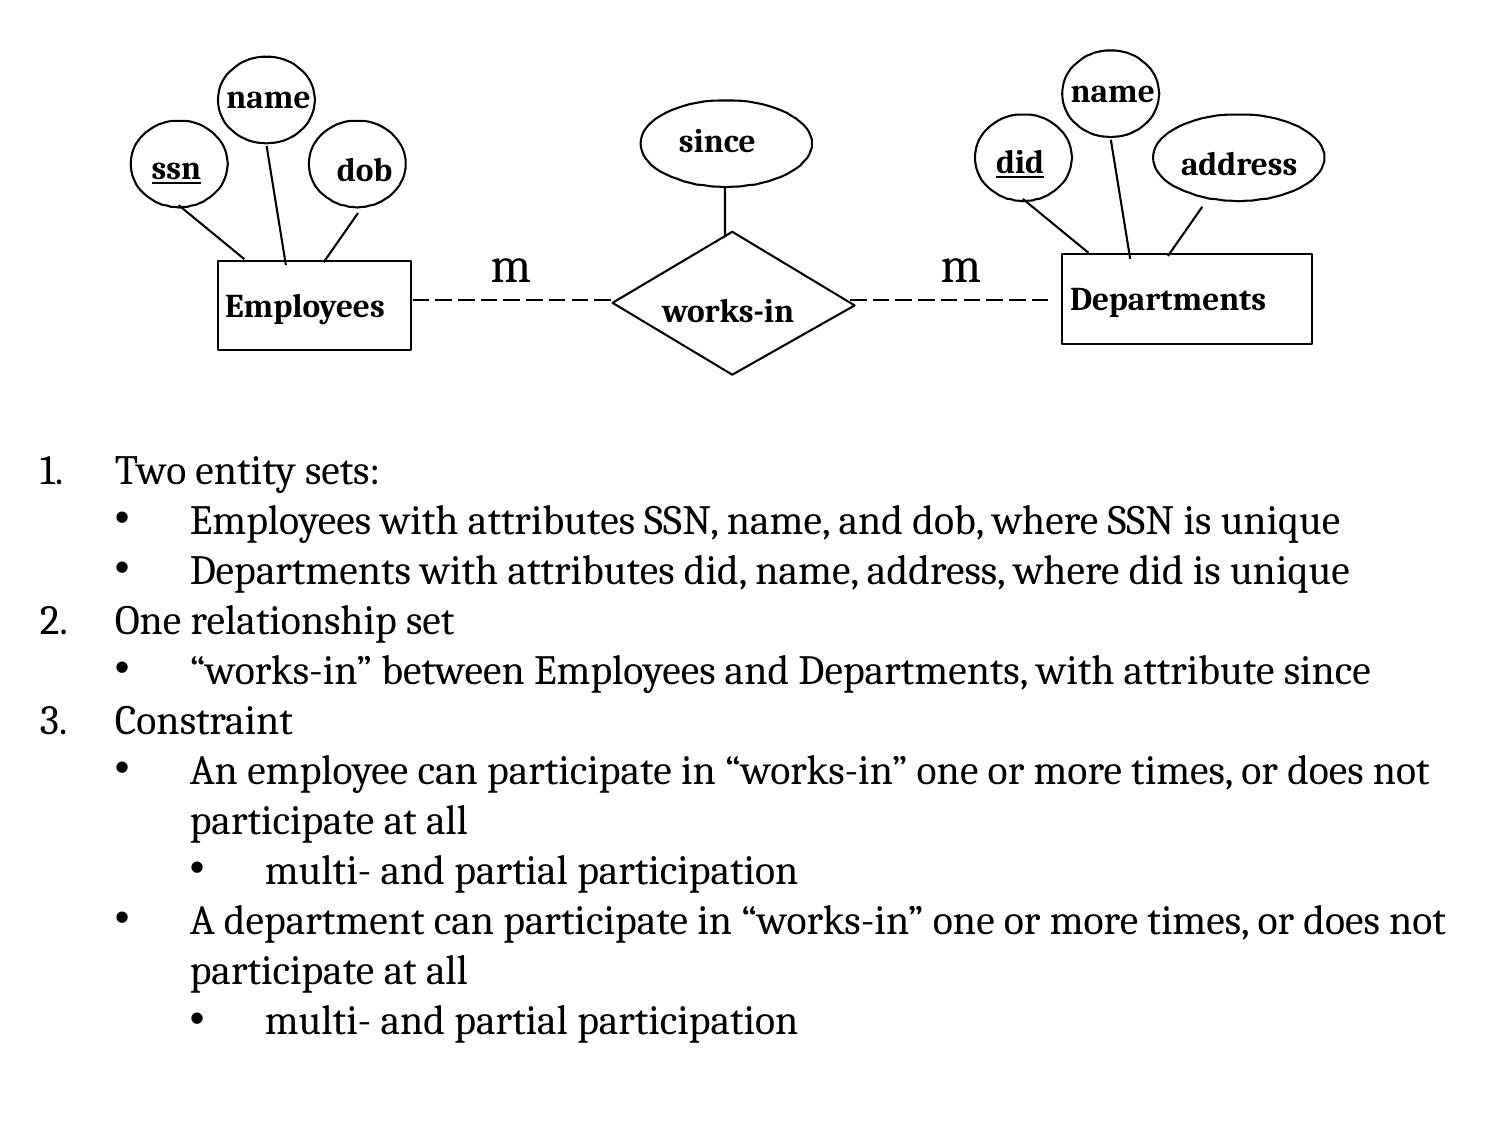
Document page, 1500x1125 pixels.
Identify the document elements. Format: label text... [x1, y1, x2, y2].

text_box ssn [136, 139, 217, 194]
text_box dob [322, 141, 408, 196]
text_box [1062, 254, 1313, 344]
text_box name [1055, 62, 1170, 117]
text_box [144, 194, 214, 208]
text_box m [475, 224, 547, 300]
text_box [669, 337, 799, 375]
text_box Employees [210, 276, 401, 331]
text_box [234, 56, 299, 68]
text_box [225, 123, 308, 144]
text_box did [981, 132, 1060, 188]
text_box [130, 143, 136, 184]
text_box since [664, 112, 771, 167]
text_box address [1166, 134, 1313, 190]
text_box Two entity sets: Employees with attributes SSN, name, and dob, where SSN is unique Departments with attributes did, name, address, where did is unique One relationship set “works-in” between Employees and Departments, with attribute since Constraint An employee can participate in “works-in” one or more times, or does not participate at all multi- and partial participation A department can participate in “works-in” one or more times, or does not participate at all multi- and partial participation [24, 435, 1475, 1051]
text_box [324, 196, 390, 208]
text_box [1069, 117, 1152, 138]
text_box [1153, 114, 1311, 181]
text_box [217, 260, 412, 351]
text_box [989, 188, 1058, 202]
text_box [308, 120, 399, 194]
text_box [649, 231, 855, 331]
text_box m [925, 224, 997, 300]
text_box [139, 120, 228, 191]
text_box [612, 282, 647, 324]
text_box [1313, 136, 1325, 180]
text_box [984, 114, 1073, 186]
text_box works-in [647, 281, 810, 337]
text_box [1077, 50, 1144, 62]
text_box Departments [1055, 270, 1282, 325]
text_box [1182, 190, 1296, 202]
text_box [640, 100, 812, 188]
text_box [975, 136, 981, 180]
text_box name [211, 68, 326, 123]
